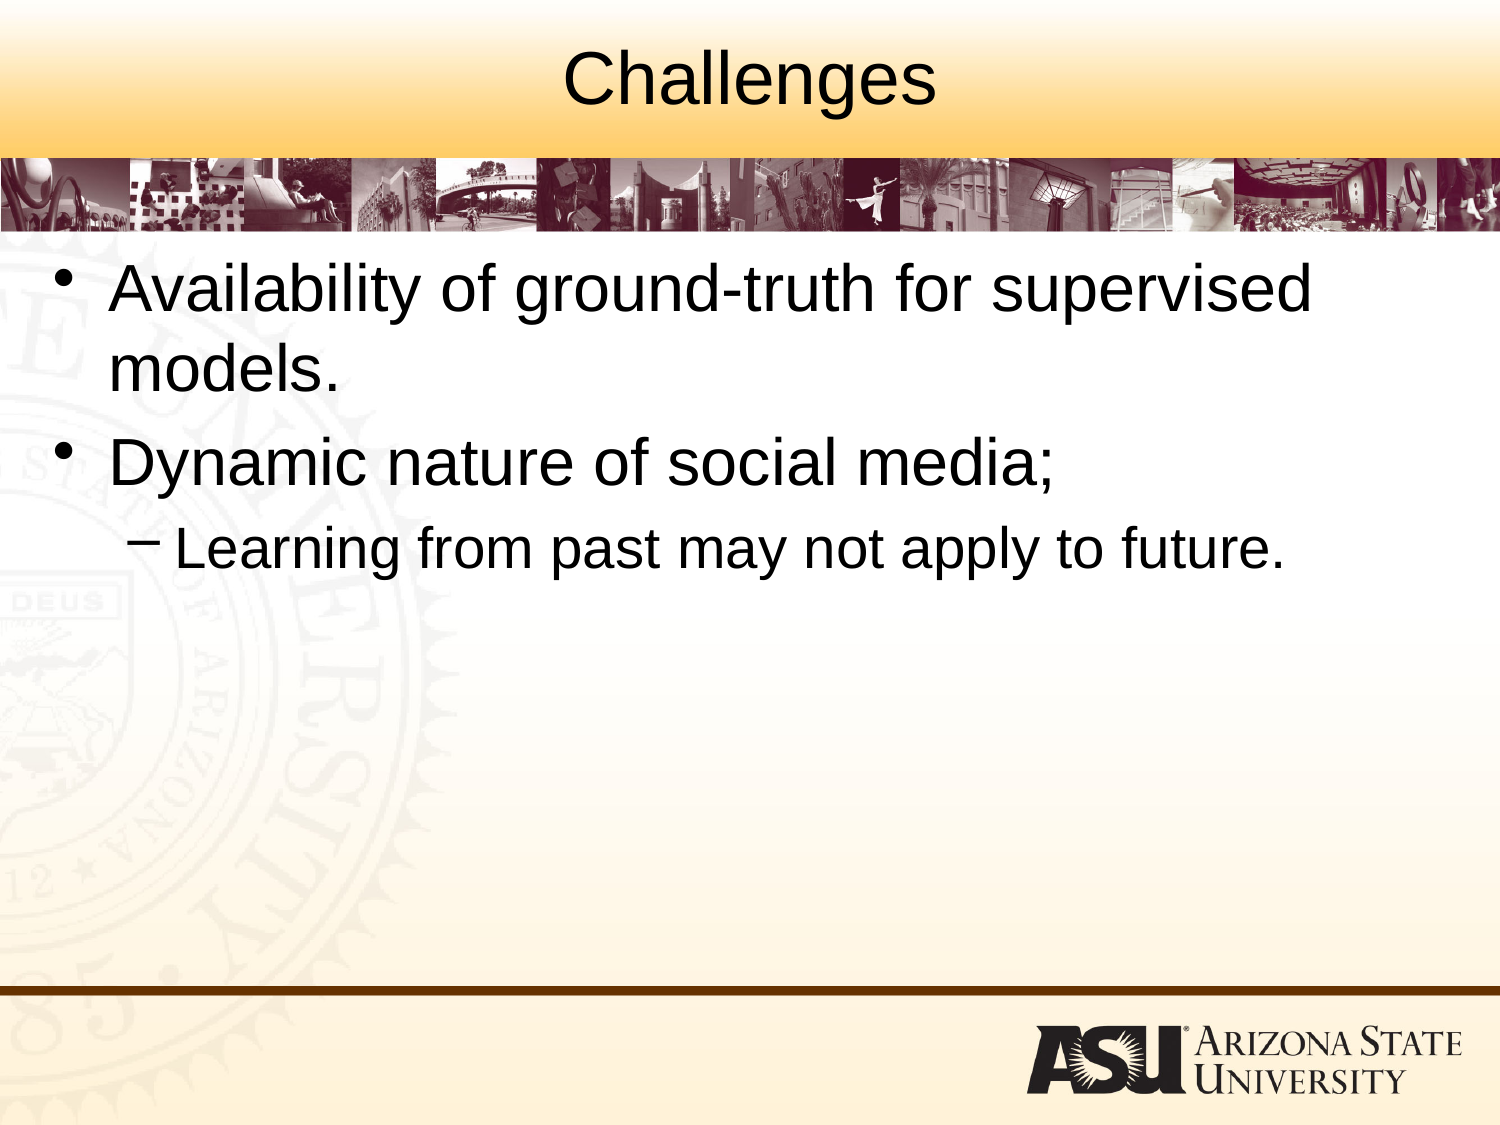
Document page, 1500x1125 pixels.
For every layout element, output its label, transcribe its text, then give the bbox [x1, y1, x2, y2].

picture [0, 150, 1500, 1125]
title Challenges [0, 0, 1500, 150]
list Availability of ground-truth for supervised models. Dynamic nature of social media; Learning from past may not apply to future. [37, 237, 1450, 963]
